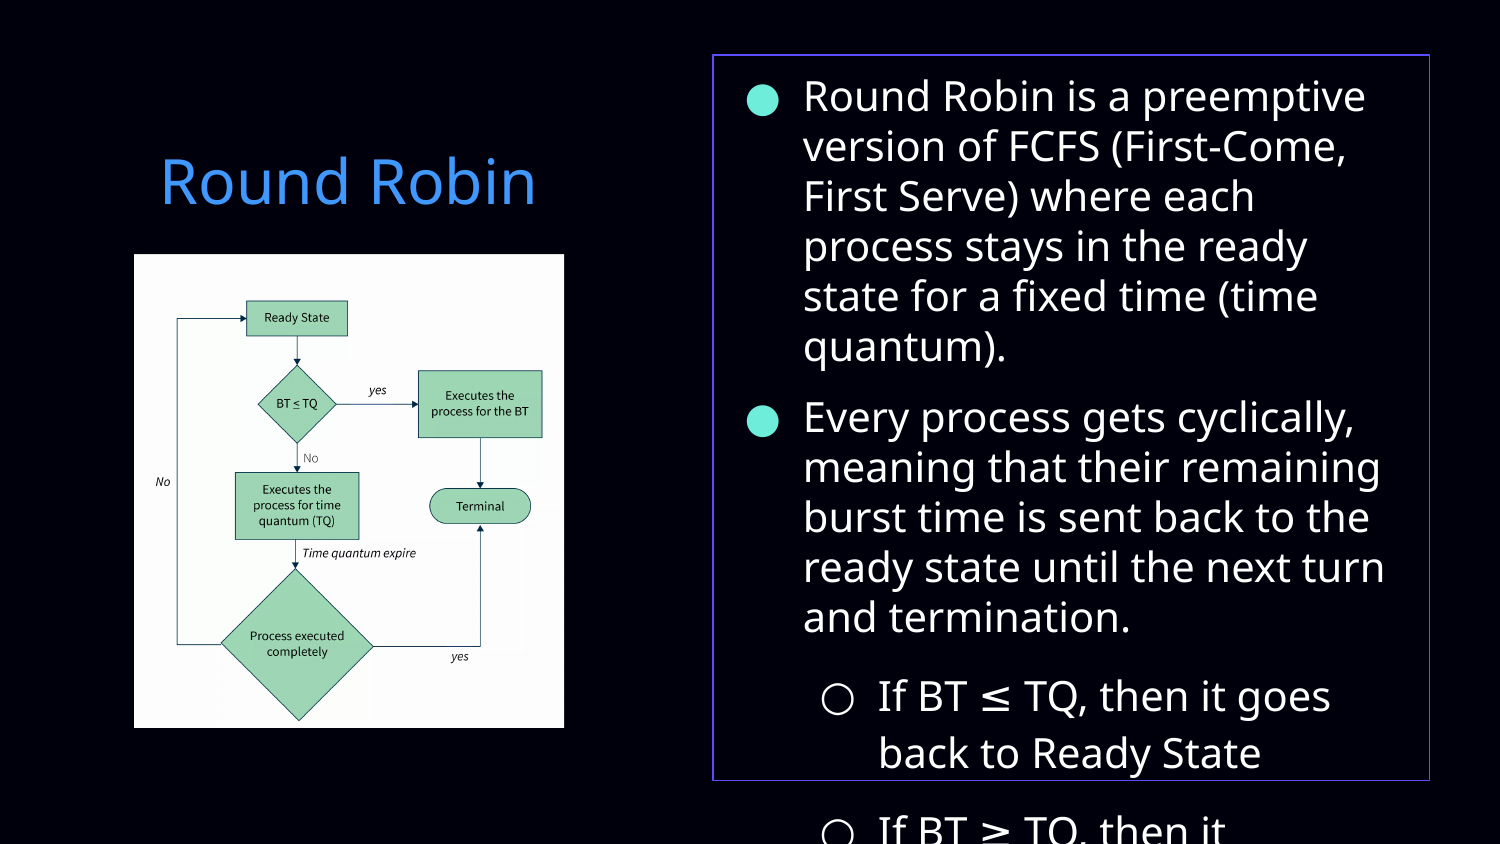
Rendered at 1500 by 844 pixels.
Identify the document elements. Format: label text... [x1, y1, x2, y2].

picture [133, 254, 565, 729]
list Round Robin is a preemptive version of FCFS (First-Come, First Serve) where each process stays in the ready state for a fixed time (time quantum). Every process gets cyclically, meaning that their remaining burst time is sent back to the ready state until the next turn and termination. If BT ≤ TQ, then it goes back to Ready State If BT ≥ TQ, then it termination. [712, 55, 1430, 781]
title Round Robin [83, 127, 616, 222]
